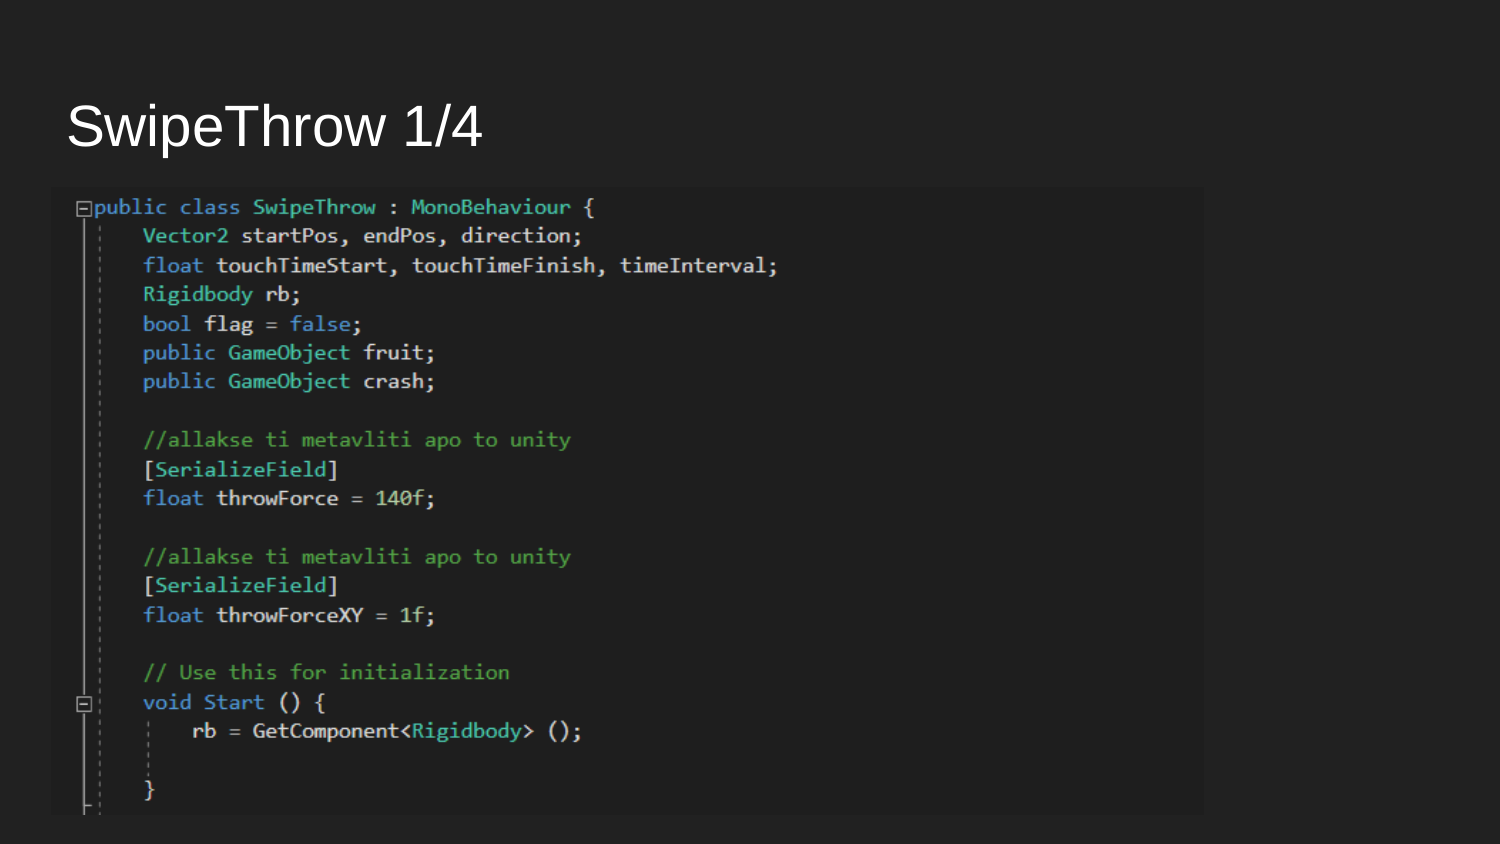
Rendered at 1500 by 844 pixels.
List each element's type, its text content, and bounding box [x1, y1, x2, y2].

title SwipeThrow 1/4 [51, 72, 1449, 167]
picture [50, 187, 1204, 815]
